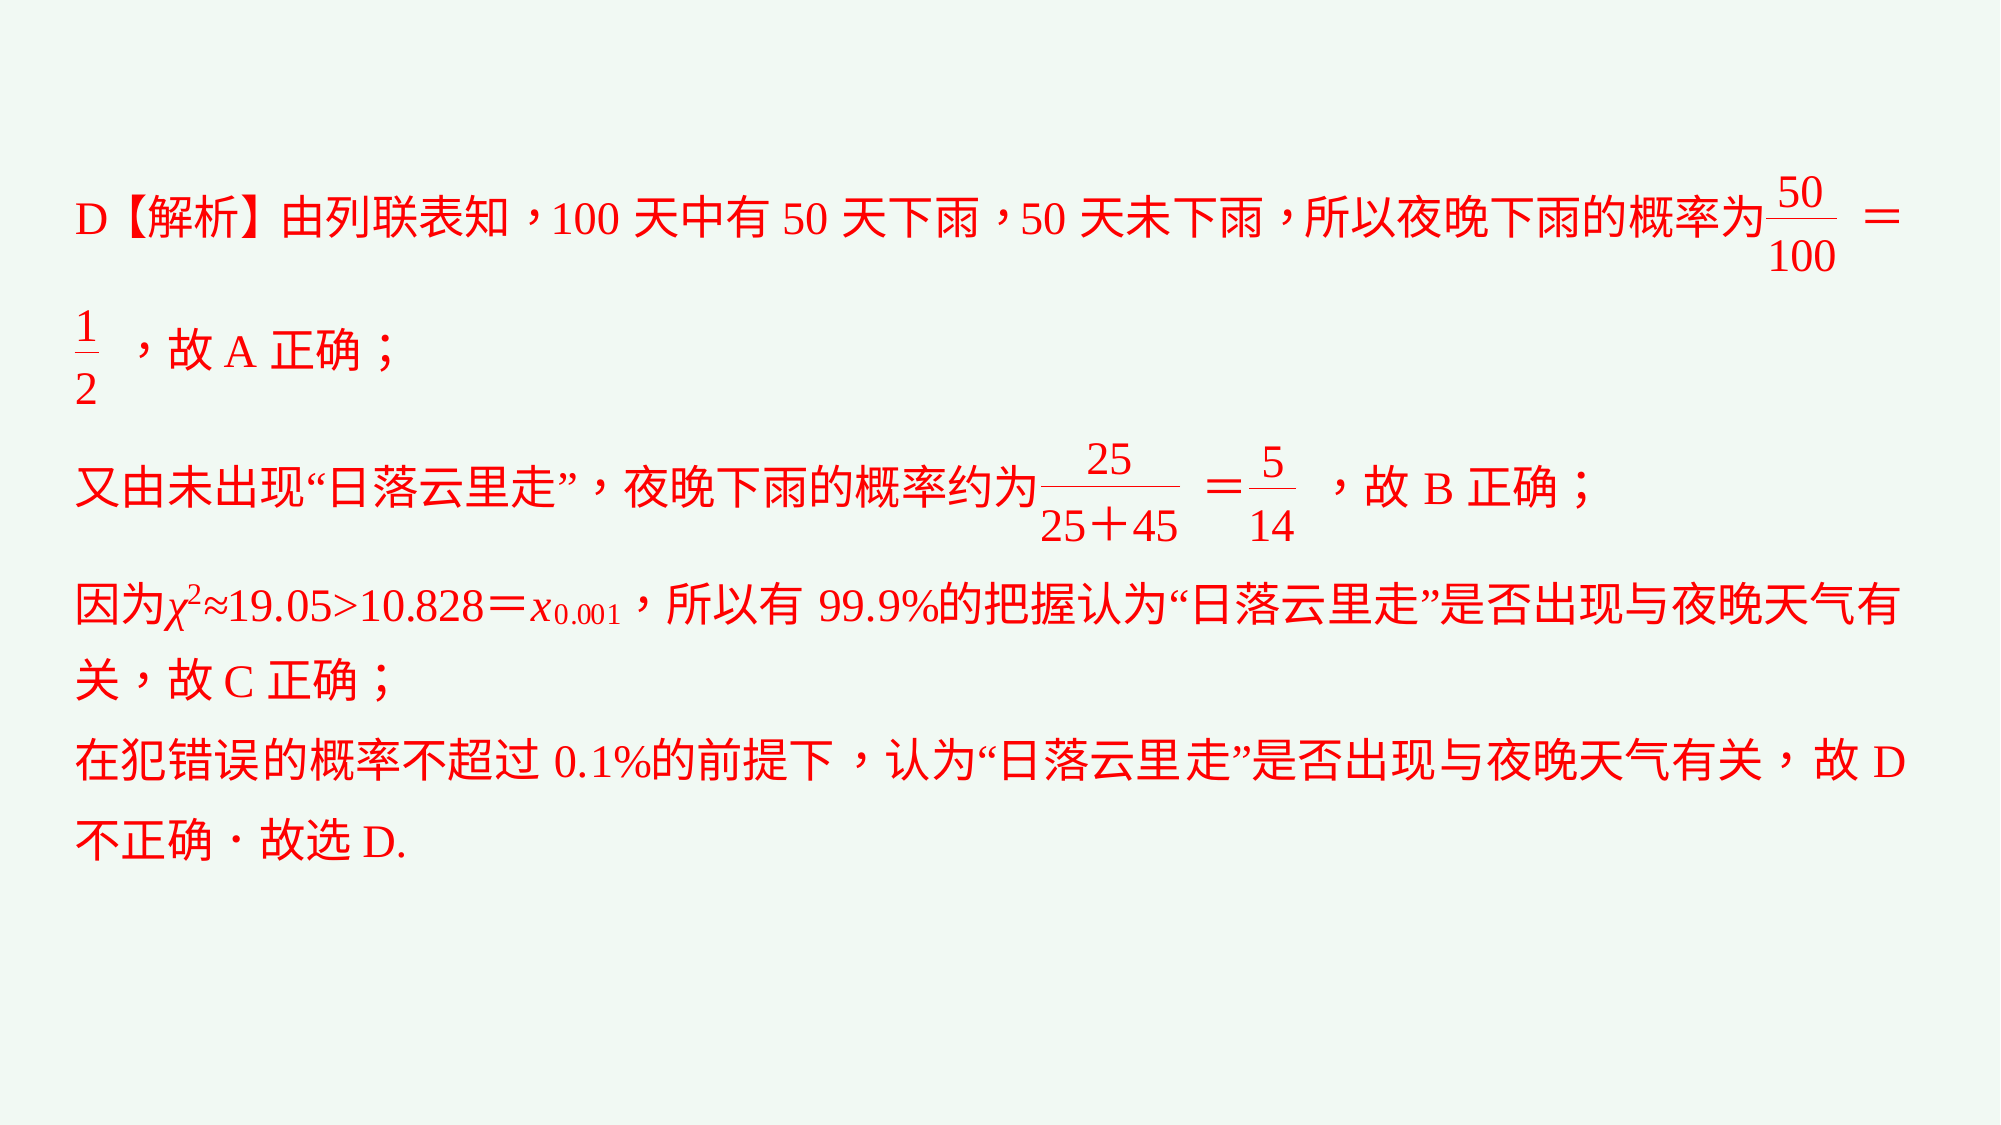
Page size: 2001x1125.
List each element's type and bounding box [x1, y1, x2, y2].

text_box [74, 164, 1907, 961]
